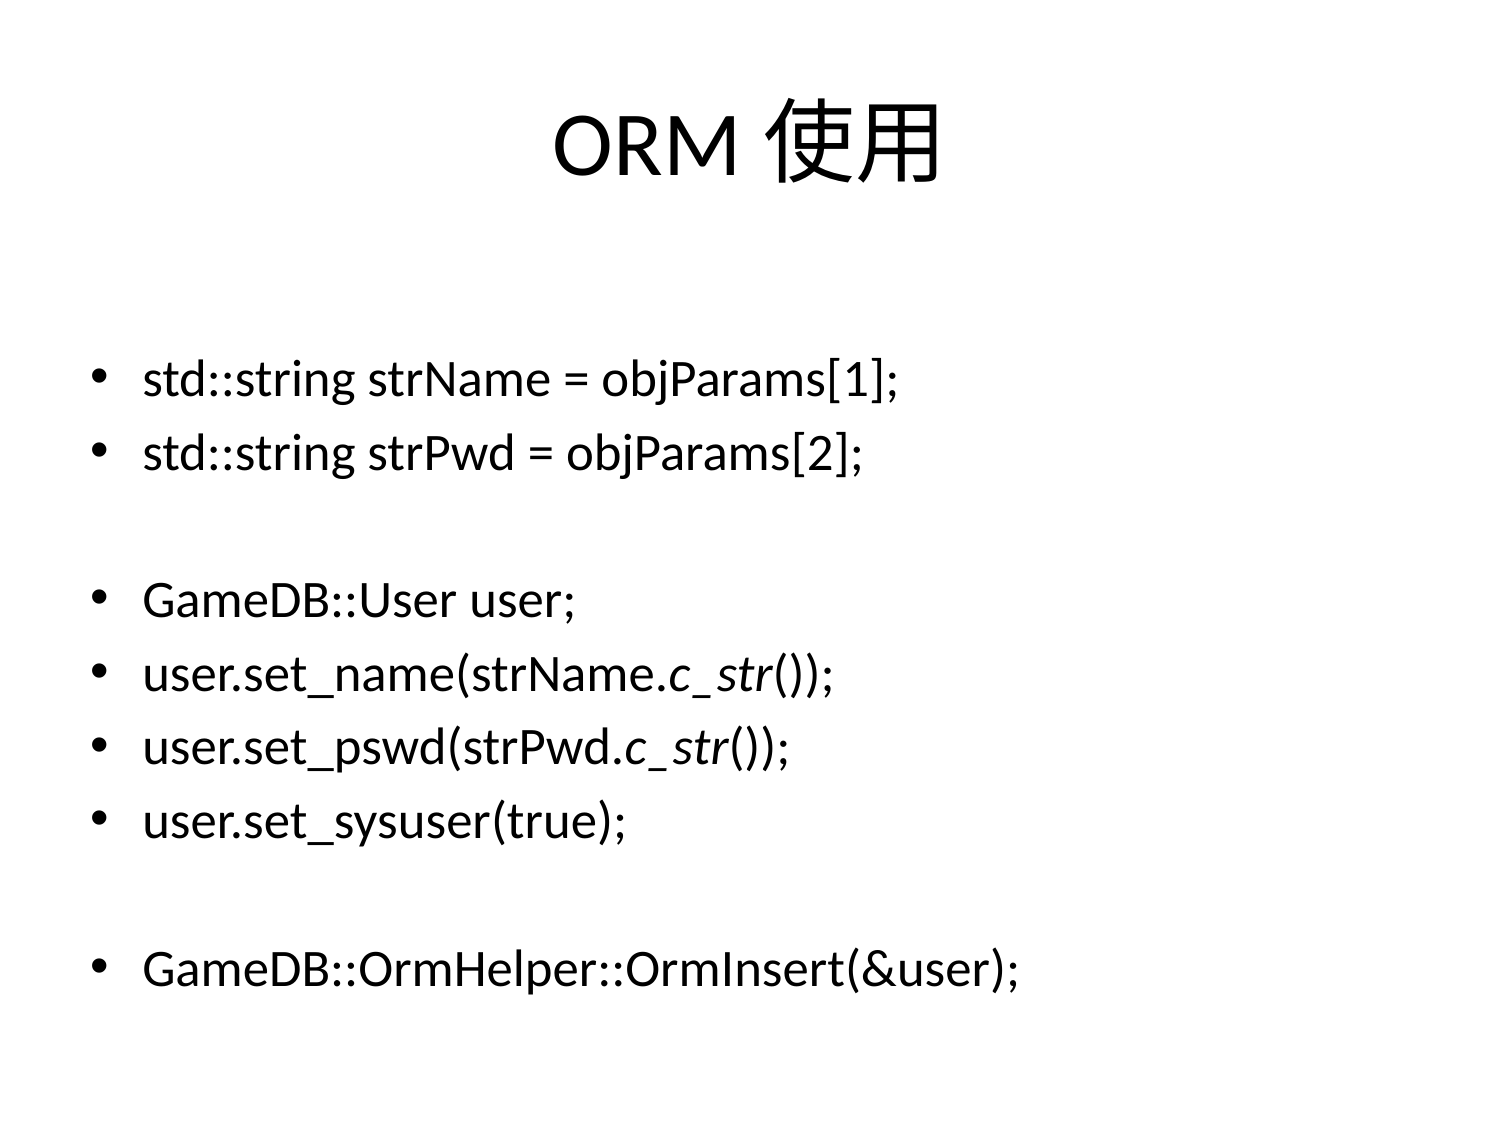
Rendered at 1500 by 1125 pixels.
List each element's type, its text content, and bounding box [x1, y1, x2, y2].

text_box [99, 287, 1450, 1030]
title ORM使用 [75, 45, 1425, 233]
list std::string strName = objParams[1]; std::string strPwd = objParams[2]; GameDB::User user; user.set_name(strName.c_str()); user.set_pswd(strPwd.c_str()); user.set_sysuser(true); GameDB::OrmHelper::OrmInsert(&user); [75, 262, 1425, 1005]
